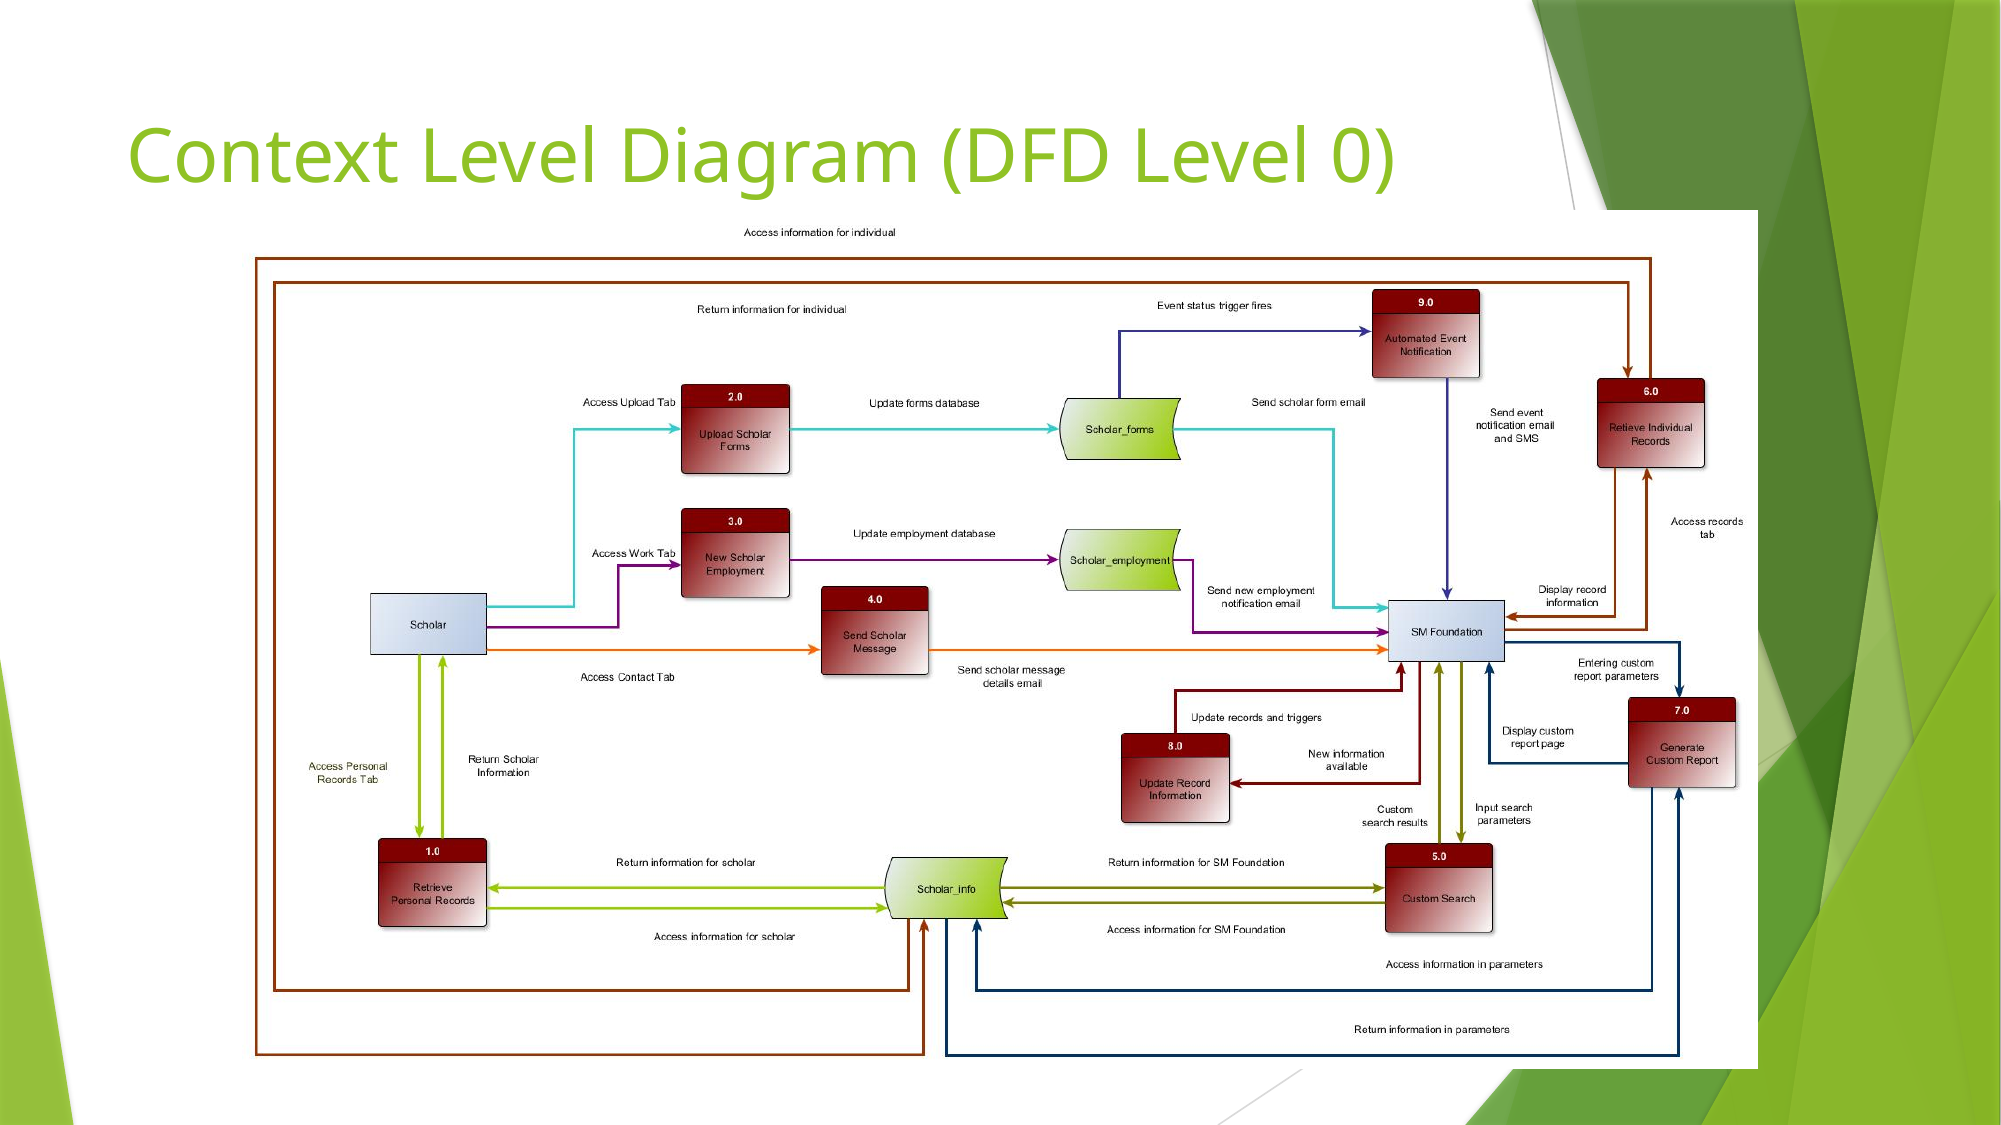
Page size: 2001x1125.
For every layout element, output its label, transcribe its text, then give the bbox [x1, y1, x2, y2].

title Context Level Diagram (DFD Level 0) [111, 99, 1522, 317]
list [242, 210, 1758, 1069]
